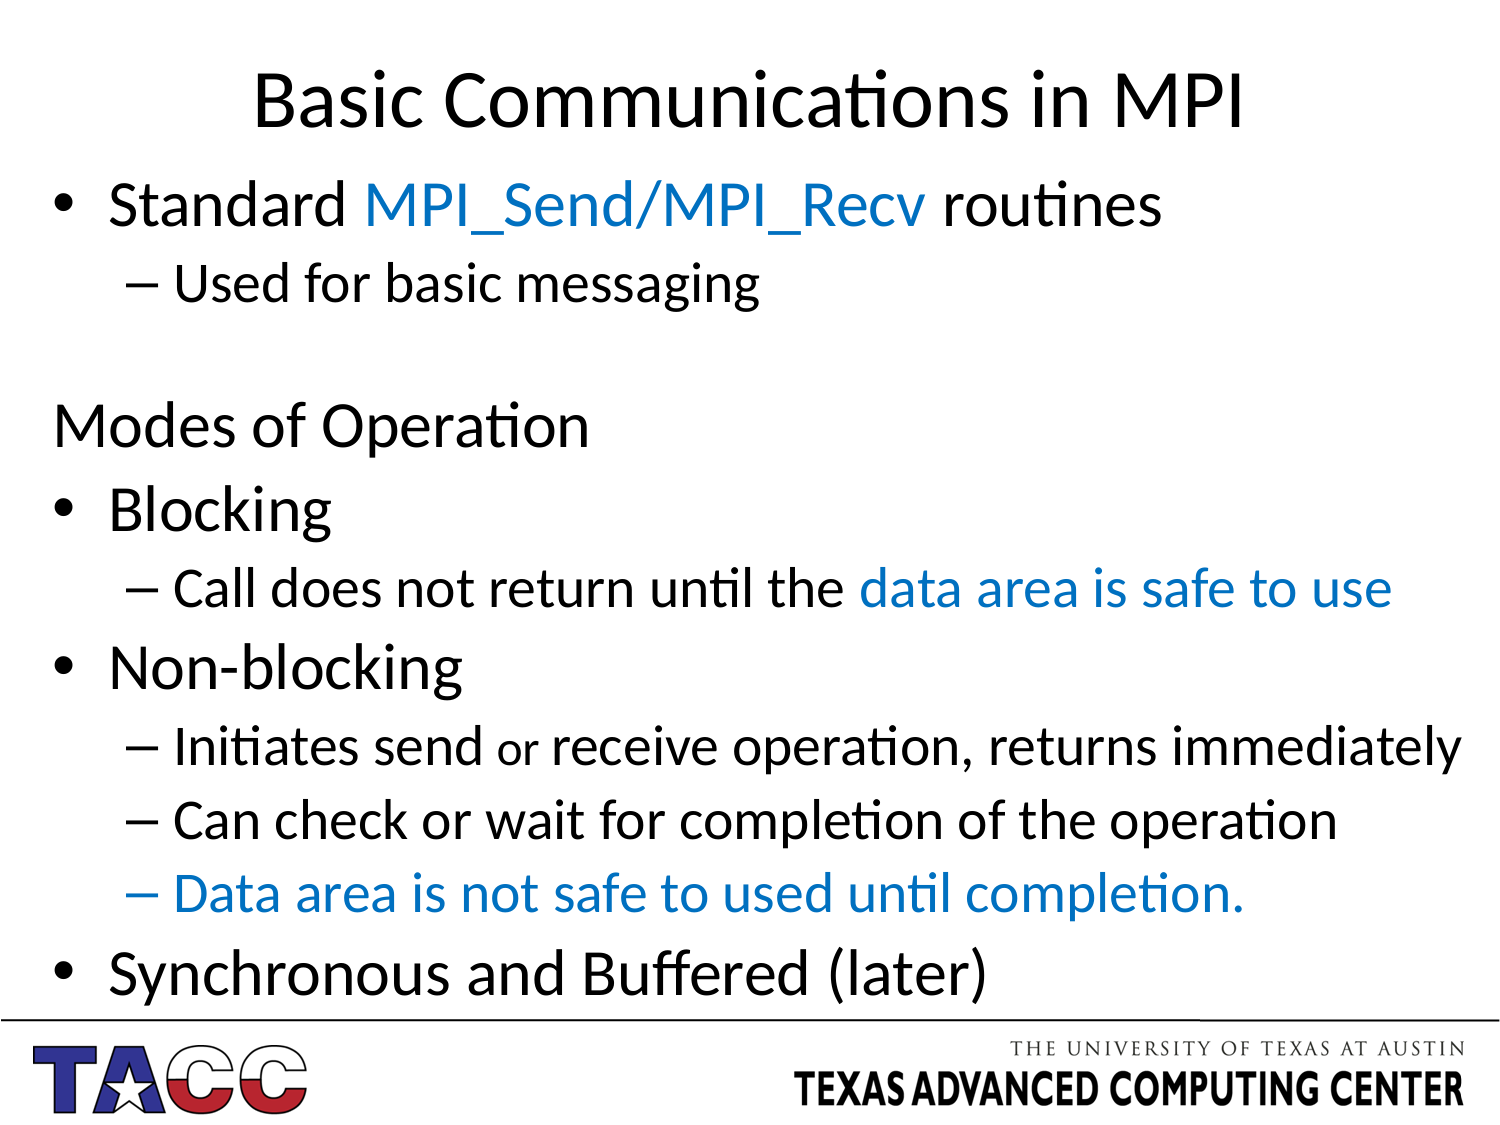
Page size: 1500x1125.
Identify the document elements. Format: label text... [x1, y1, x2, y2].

title Basic Communications in MPI [75, 0, 1425, 162]
list Standard MPI_Send/MPI_Recv routines Used for basic messaging Modes of Operation Blocking Call does not return until the data area is safe to use Non-blocking Initiates send or receive operation, returns immediately Can check or wait for completion of the operation Data area is not safe to used until completion. Synchronous and Buffered (later) [37, 162, 1500, 1025]
picture [0, 1018, 1500, 1125]
